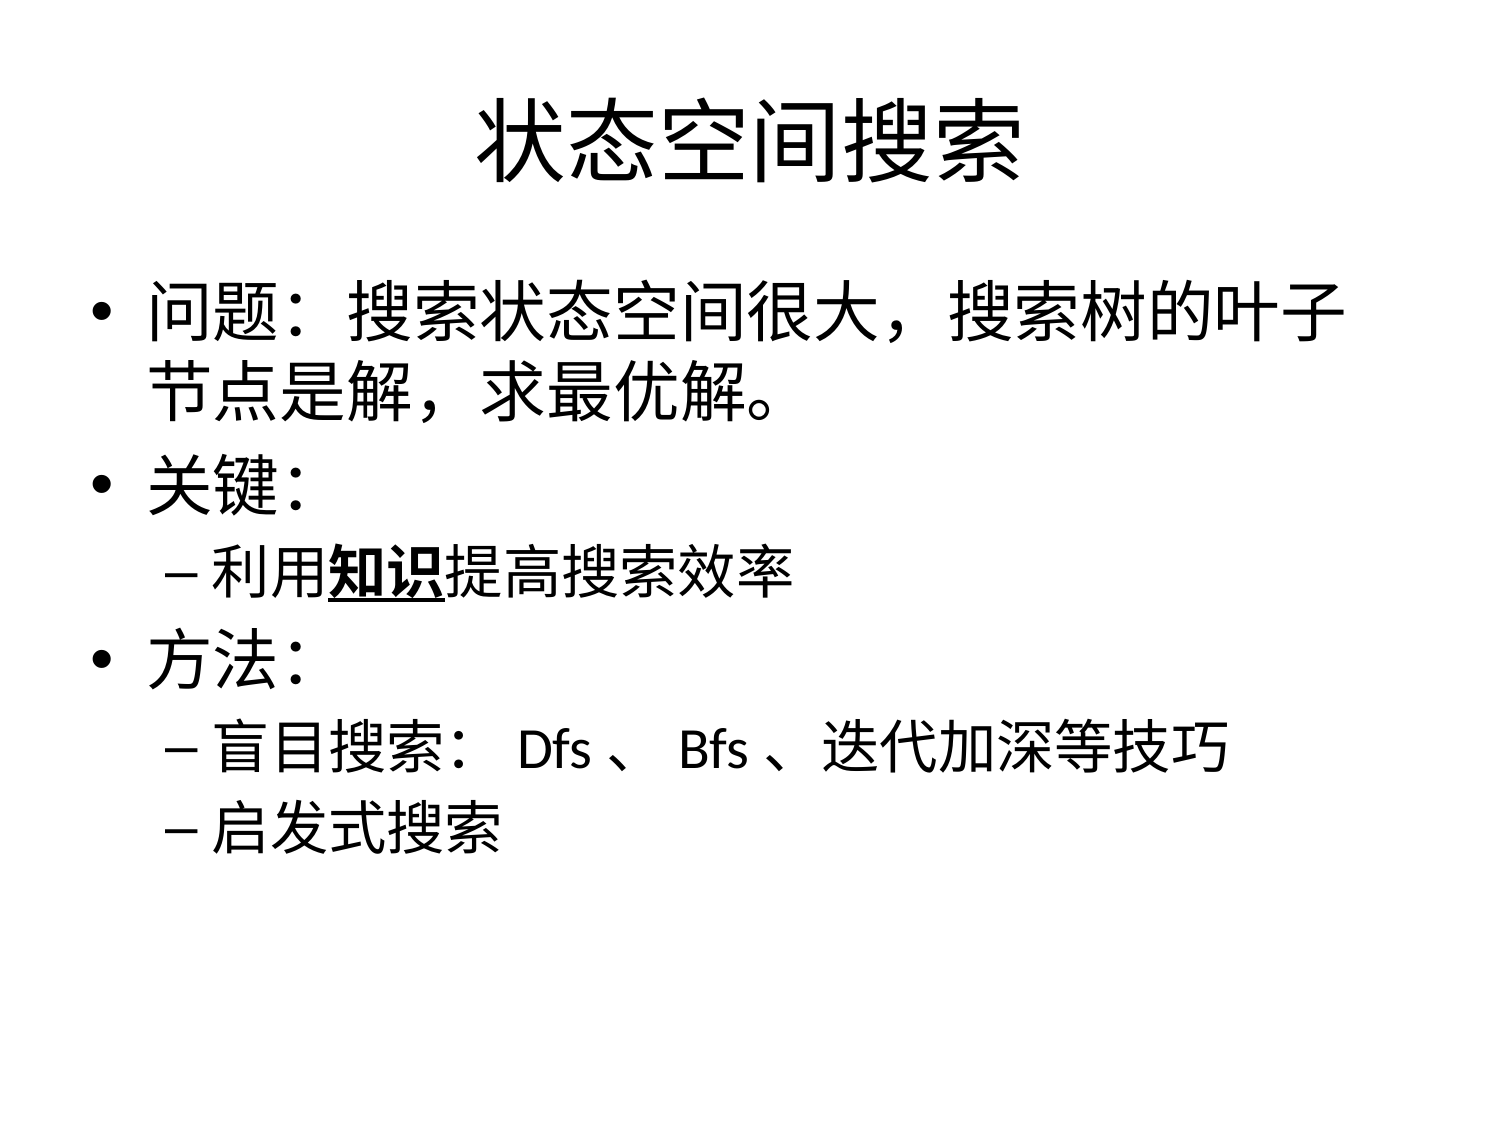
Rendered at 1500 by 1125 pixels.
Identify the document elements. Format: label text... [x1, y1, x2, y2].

title 状态空间搜索 [75, 45, 1425, 233]
list 问题：搜索状态空间很大，搜索树的叶子节点是解，求最优解。 关键： 利用知识提高搜索效率 方法： 盲目搜索：Dfs、Bfs、迭代加深等技巧 启发式搜索 [75, 262, 1425, 1005]
